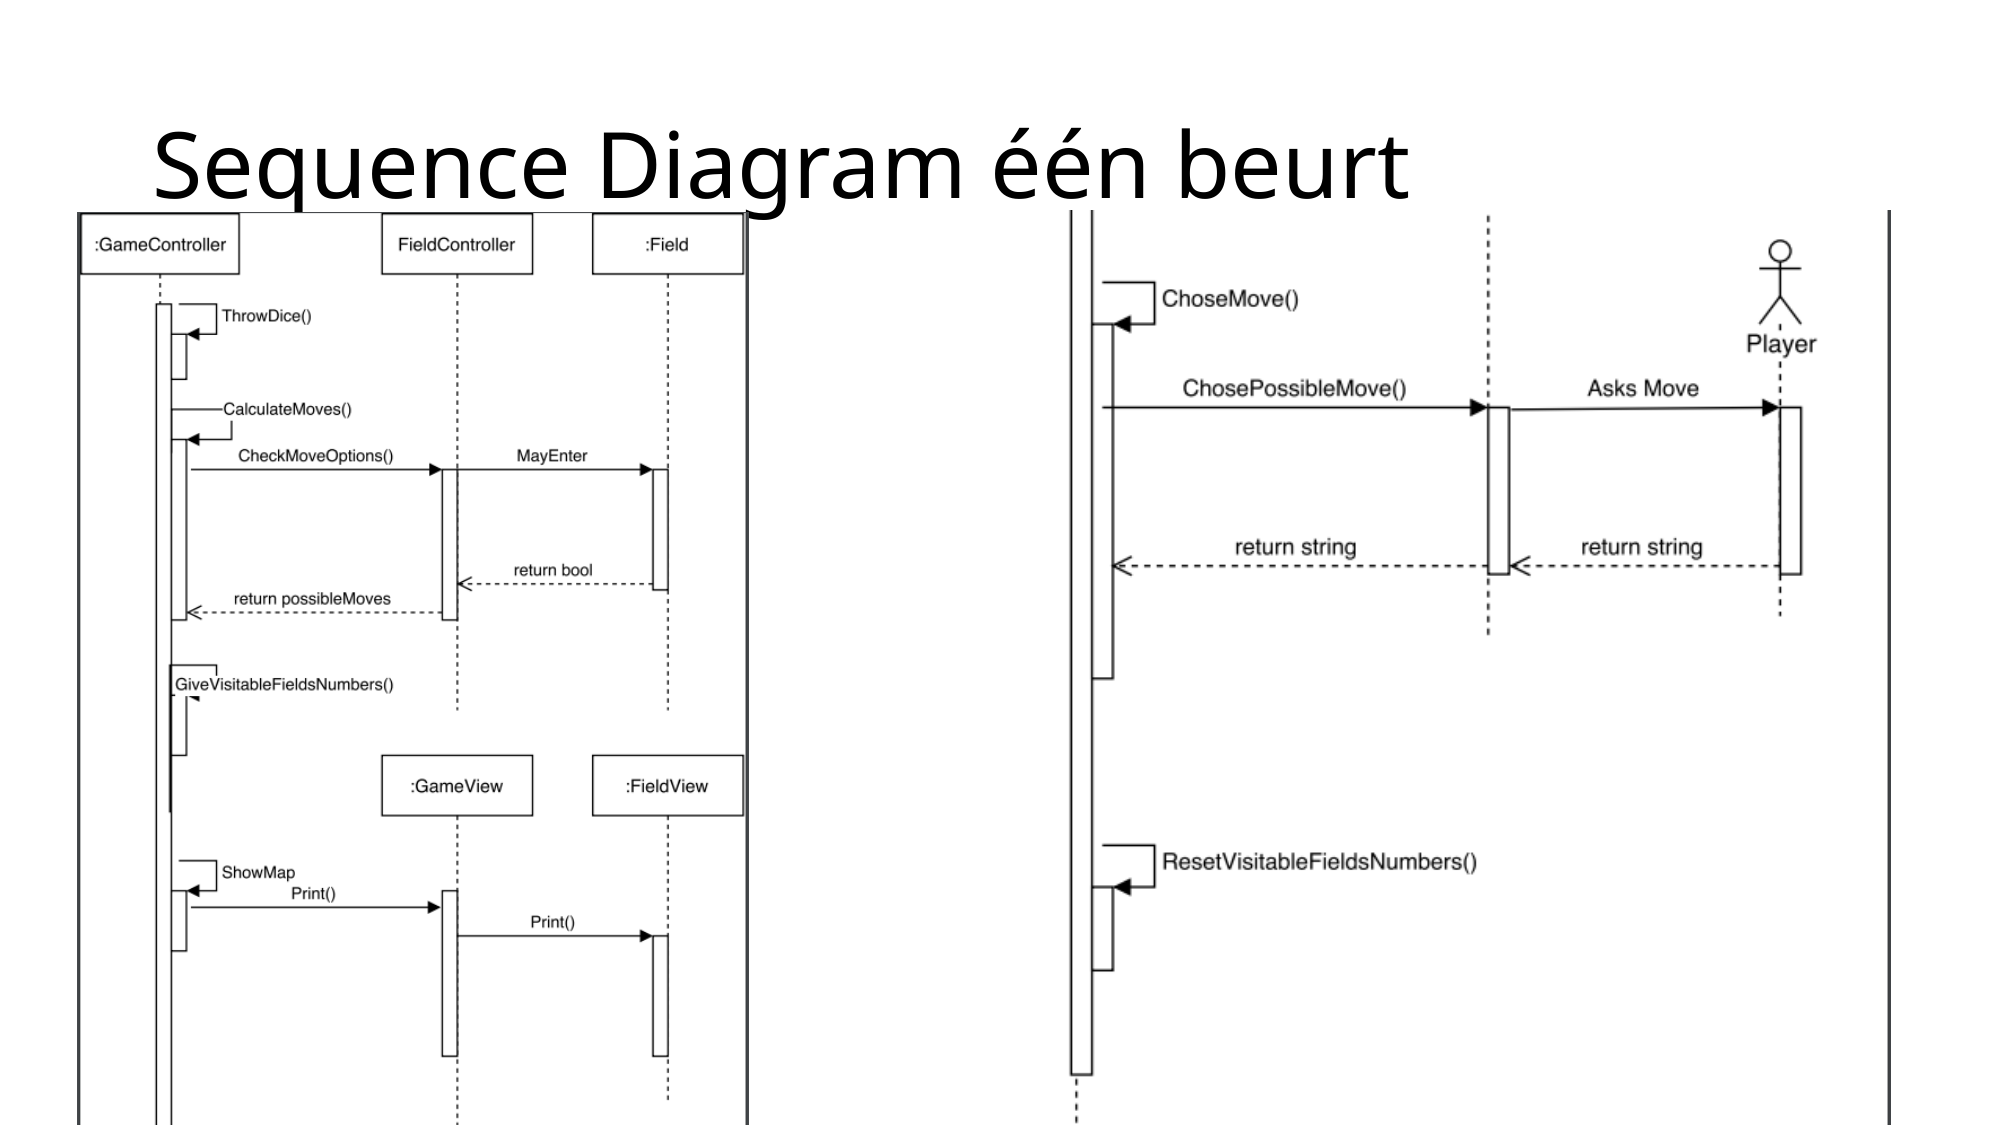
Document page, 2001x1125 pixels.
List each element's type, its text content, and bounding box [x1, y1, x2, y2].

picture [77, 212, 749, 1125]
title Sequence Diagram één beurt [137, 59, 1863, 278]
picture [999, 210, 1891, 1125]
